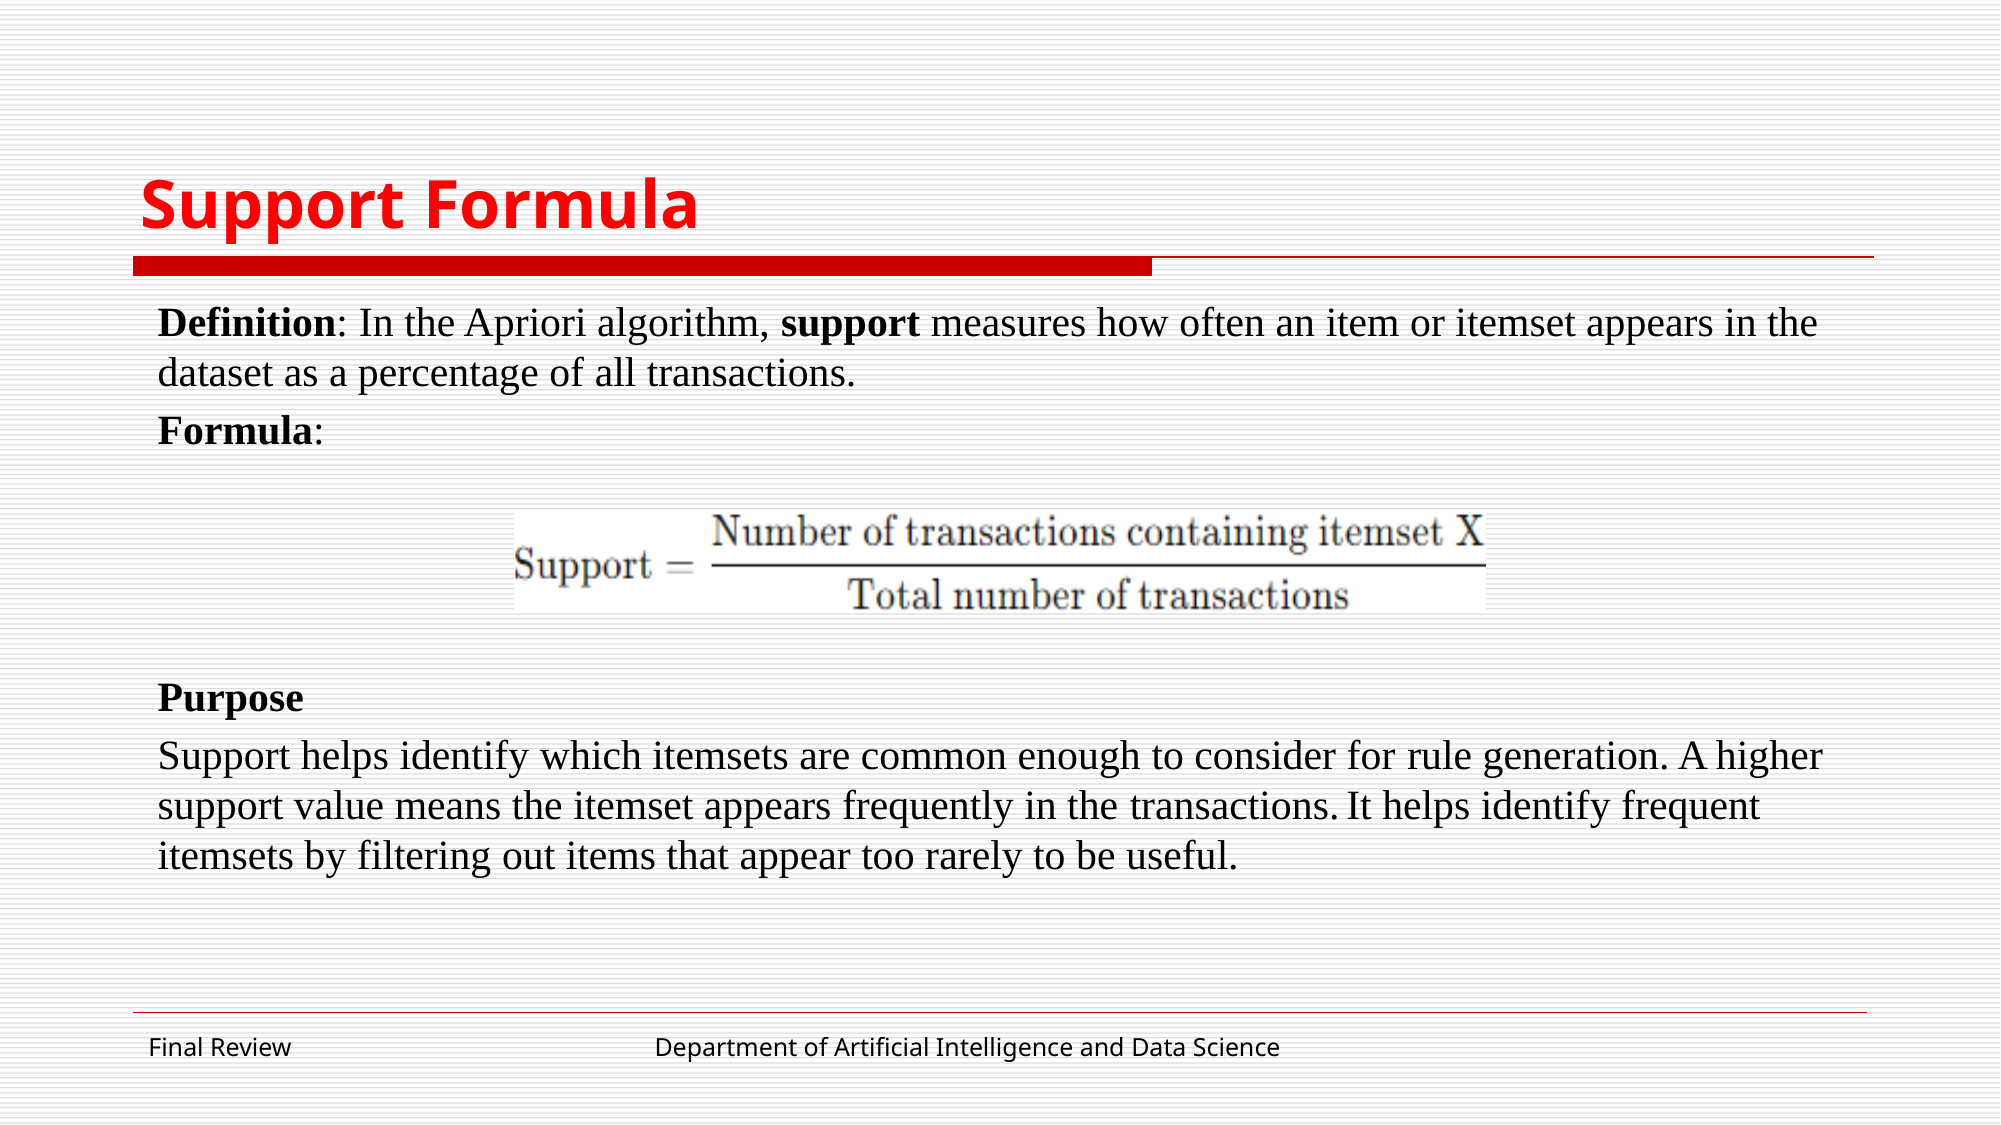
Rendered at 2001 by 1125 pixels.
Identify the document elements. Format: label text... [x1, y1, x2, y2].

slide_number [1433, 1024, 1867, 1103]
list Definition: In the Apriori algorithm, support measures how often an item or itemset appears in the dataset as a percentage of all transactions. Formula: Purpose Support helps identify which itemsets are common enough to consider for rule generation. A higher support value means the itemset appears frequently in the transactions. It helps identify frequent itemsets by filtering out items that appear too rarely to be useful. [123, 287, 1874, 988]
picture [0, 0, 2001, 1125]
title Support Formula [125, 50, 1876, 250]
text_box Department of Artificial Intelligence and Data Science [468, 1024, 1469, 1070]
slide_number Final Review [133, 1024, 567, 1103]
